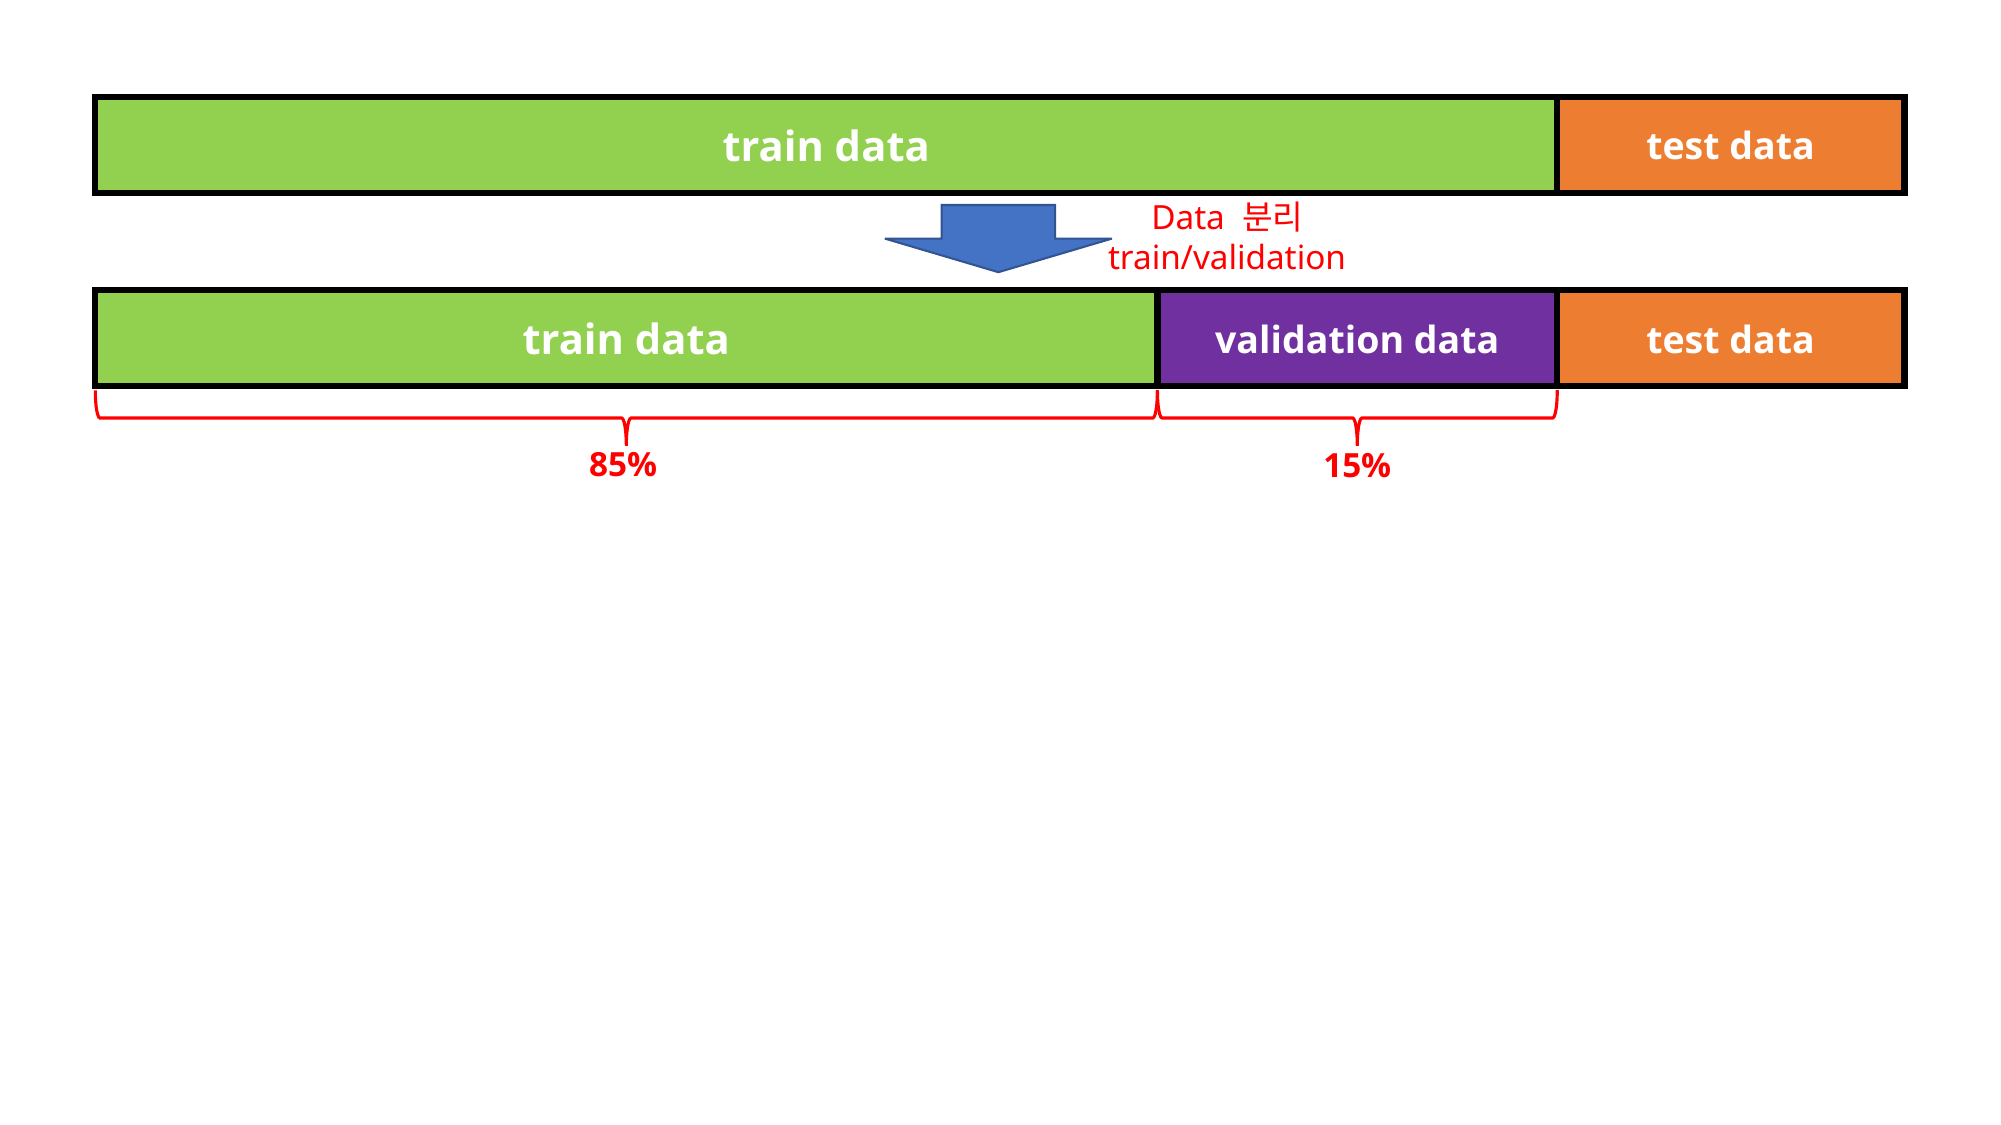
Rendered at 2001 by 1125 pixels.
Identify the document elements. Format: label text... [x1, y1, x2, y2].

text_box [95, 289, 1905, 493]
text_box [884, 203, 1093, 274]
text_box train data [94, 96, 1556, 194]
text_box test data [1556, 96, 1906, 194]
text_box Data 분리 train/validation [1093, 189, 1361, 284]
